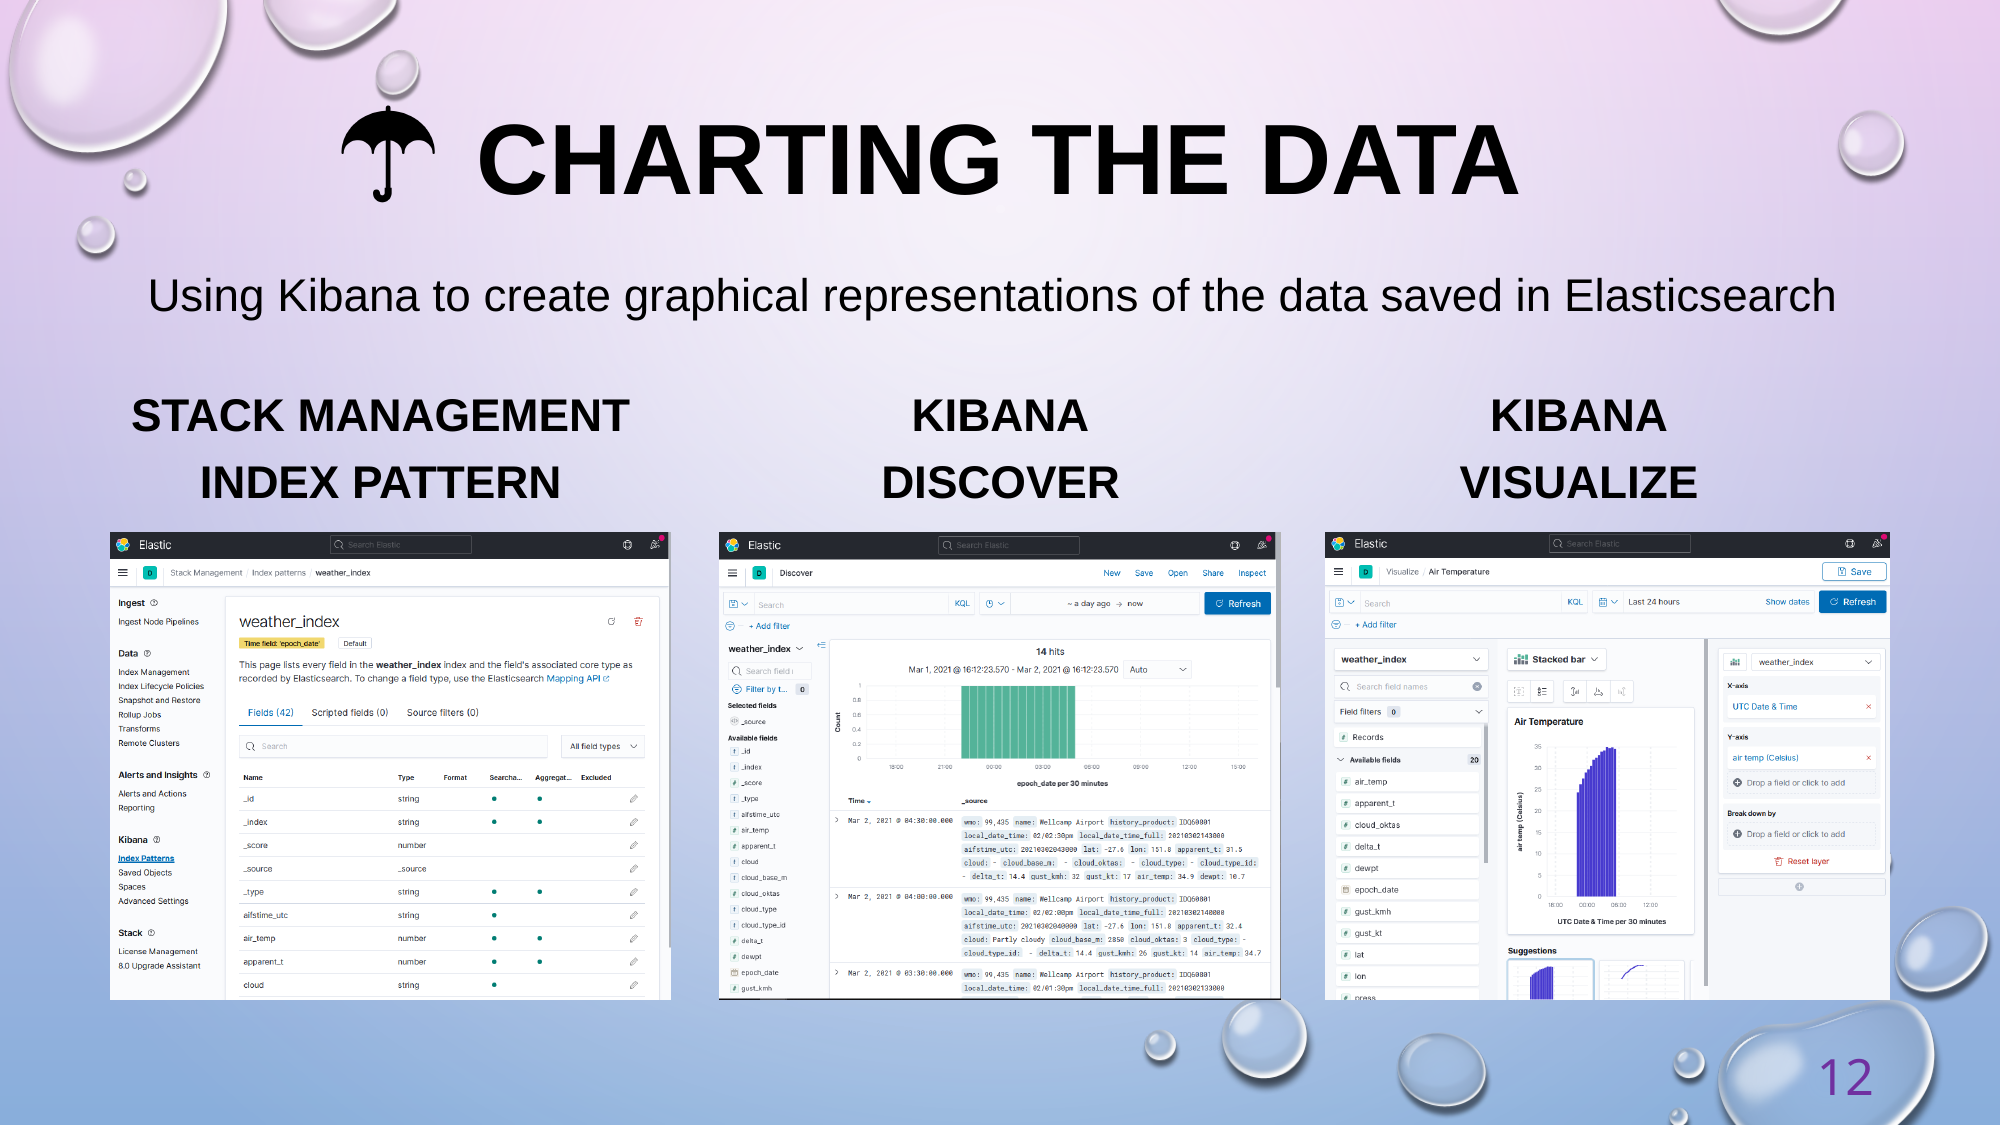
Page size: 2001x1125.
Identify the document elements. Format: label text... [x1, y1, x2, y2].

list Kibana discover [730, 362, 1271, 516]
picture [0, 0, 2000, 1125]
title Charting the data [149, 99, 1851, 225]
text_box Using Kibana to create graphical representations of the data saved in Elasticsearch [132, 258, 1868, 329]
slide_number 12 [1763, 1050, 1889, 1110]
list Stack Management Index pattern [110, 362, 652, 516]
list Kibana Visualize [1307, 362, 1851, 516]
